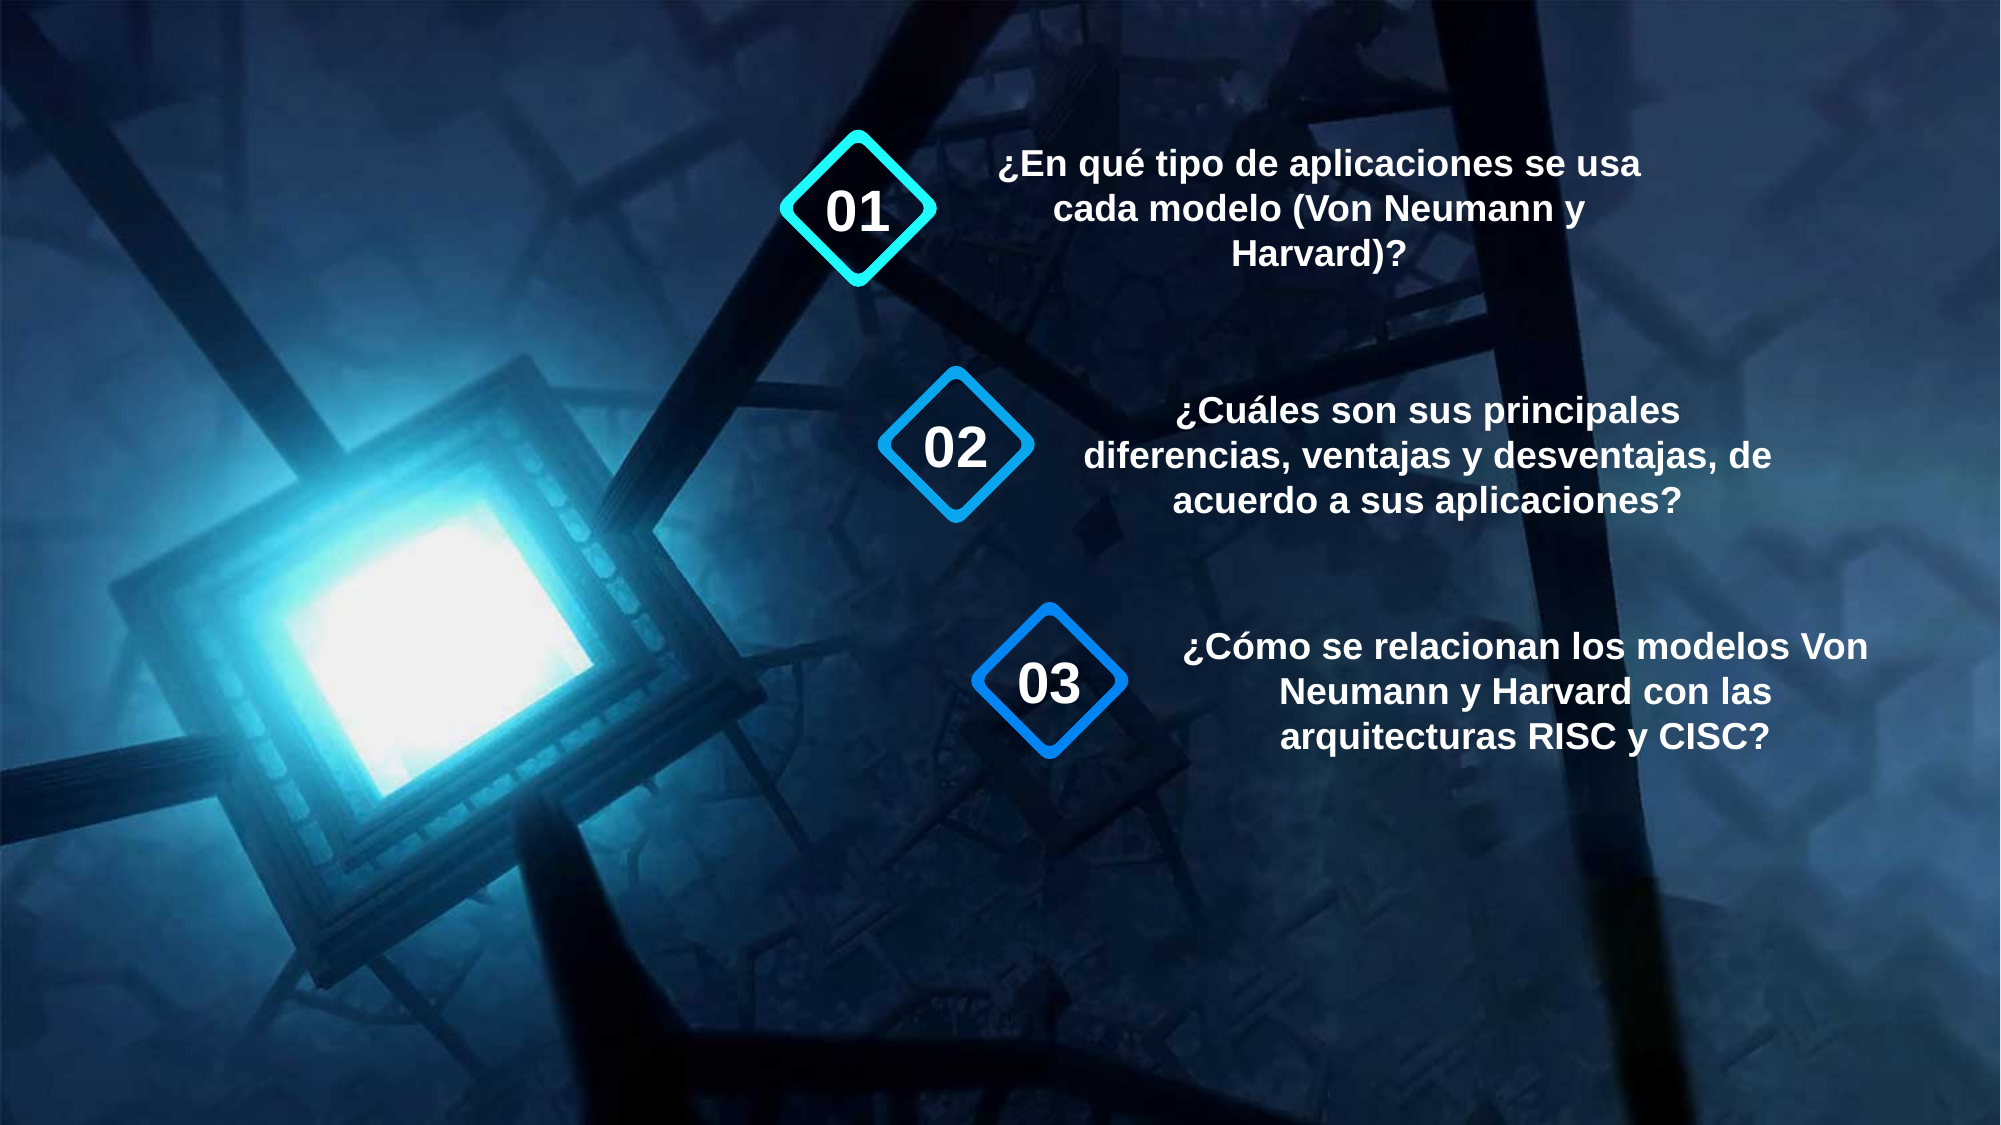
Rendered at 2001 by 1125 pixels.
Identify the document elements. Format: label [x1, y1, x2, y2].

text_box [779, 129, 1683, 287]
picture [0, 0, 2001, 1125]
text_box [971, 601, 1890, 767]
text_box [877, 365, 1792, 531]
